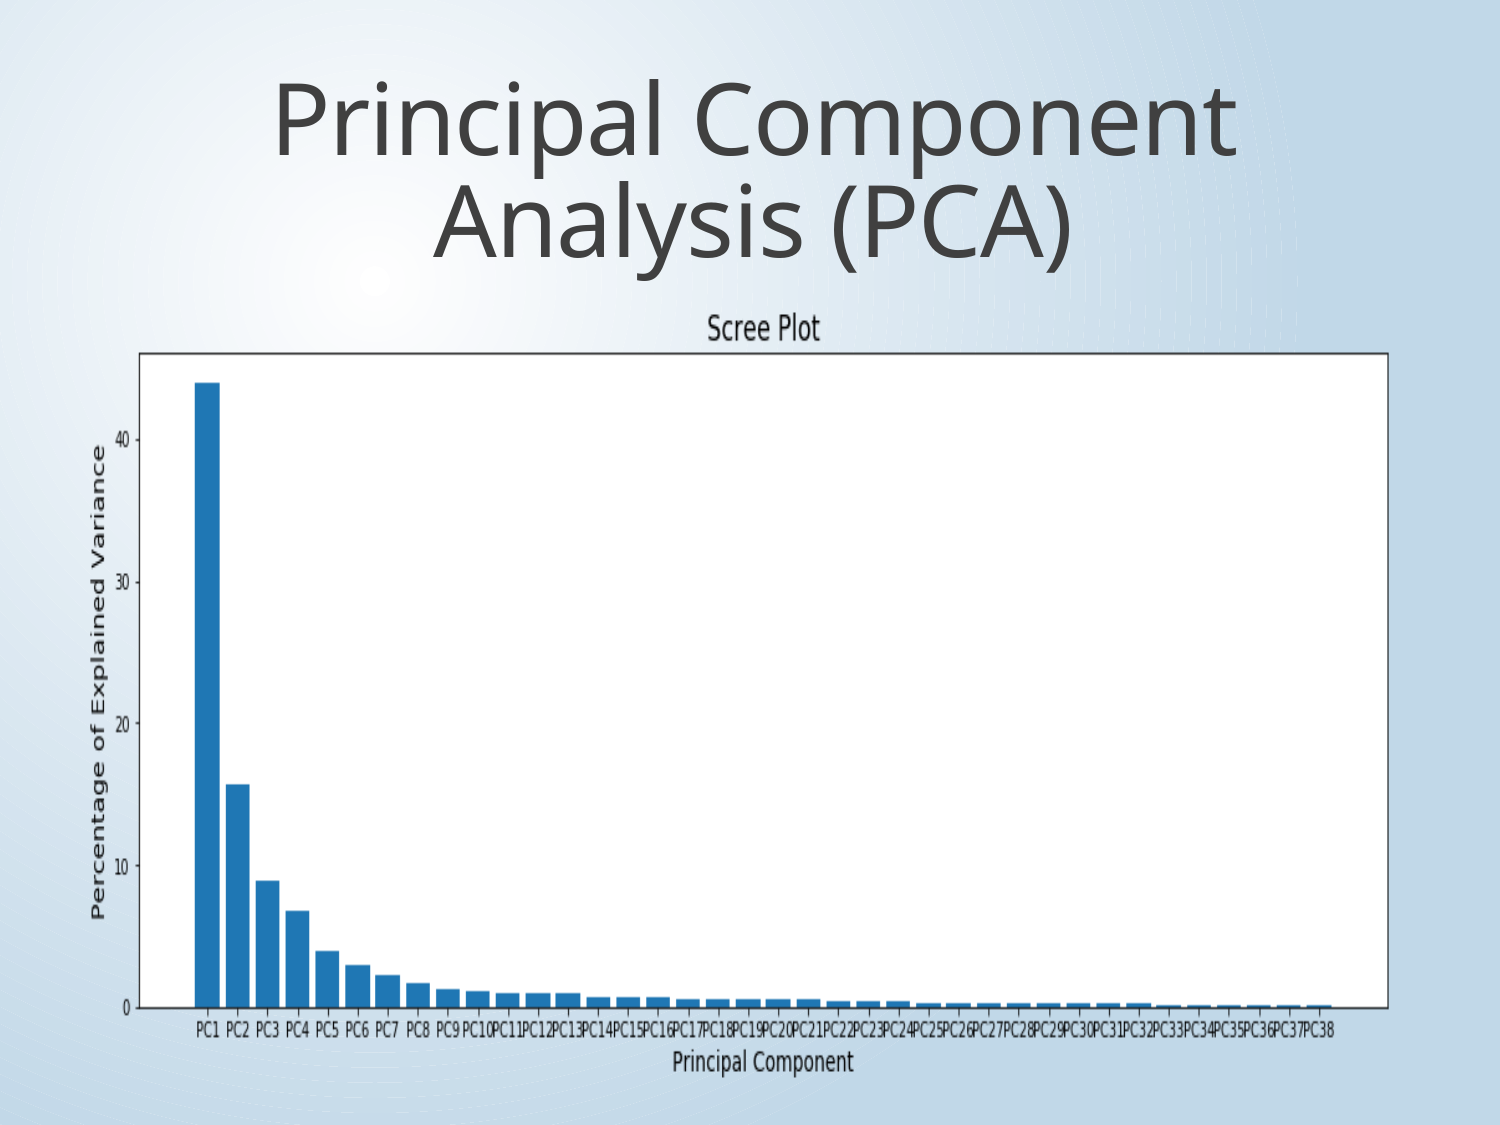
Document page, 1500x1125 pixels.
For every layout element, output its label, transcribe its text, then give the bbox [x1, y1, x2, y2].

title Principal Component Analysis (PCA) [135, 47, 1373, 285]
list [83, 298, 1401, 1093]
